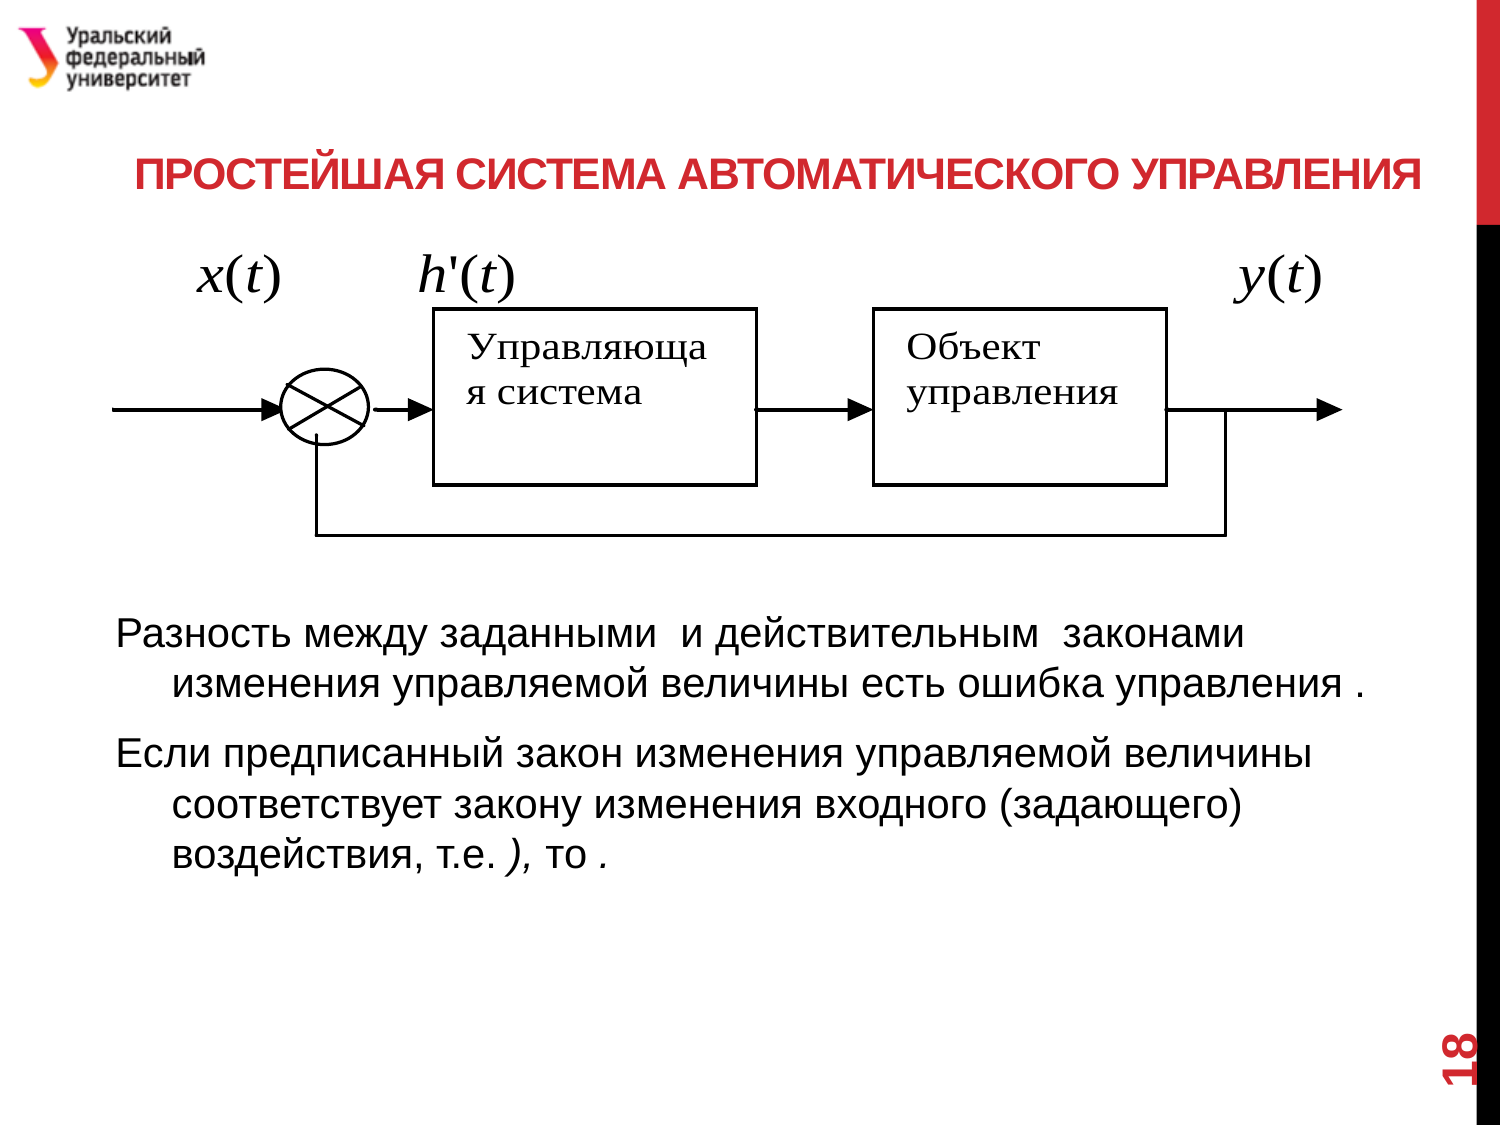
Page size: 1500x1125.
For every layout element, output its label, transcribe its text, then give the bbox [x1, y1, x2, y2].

title Простейшая система автоматического управления [88, 90, 1439, 206]
picture [0, 0, 211, 105]
picture [111, 243, 1365, 540]
slide_number 18 [1427, 887, 1488, 1104]
